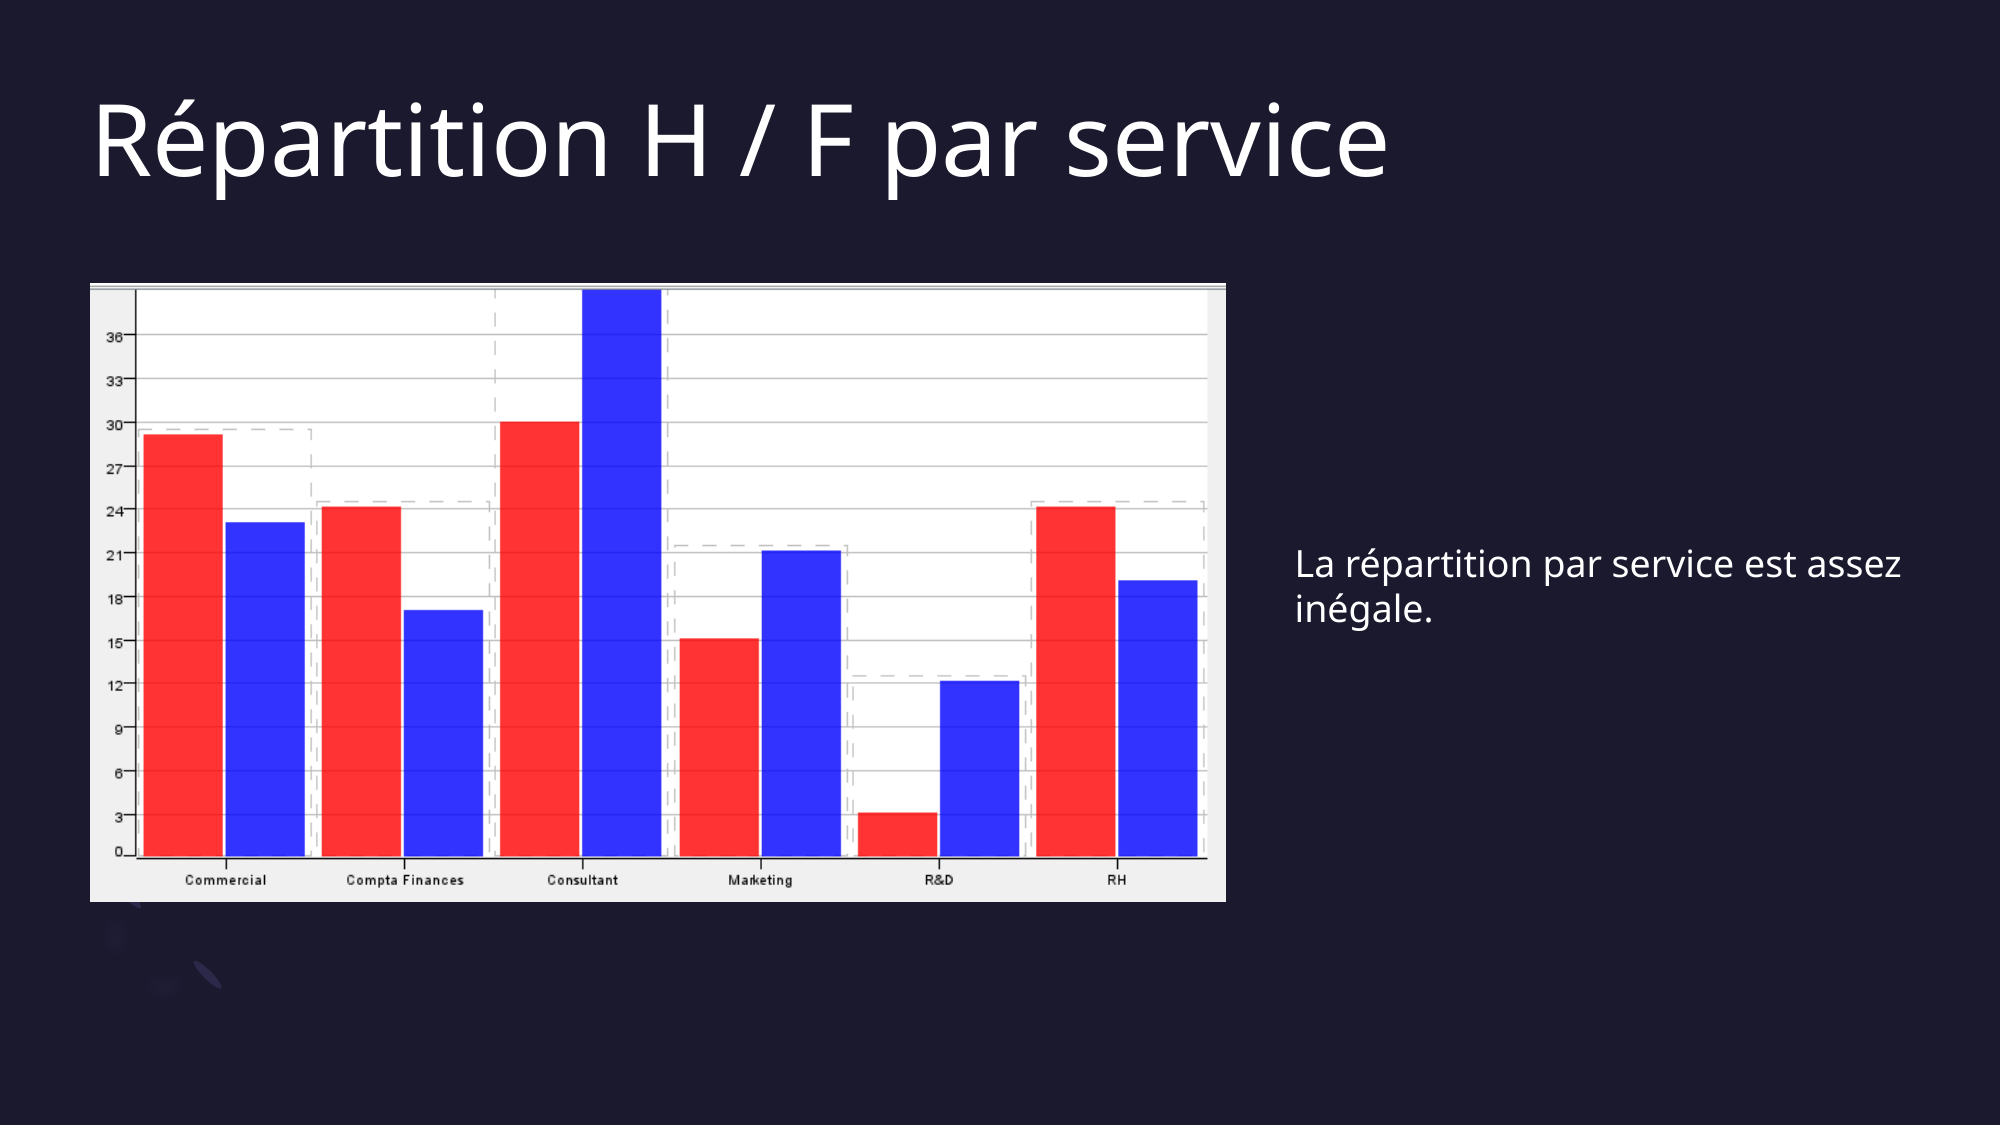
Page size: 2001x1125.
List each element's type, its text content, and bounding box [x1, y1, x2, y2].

picture [90, 283, 1226, 902]
text_box La répartition par service est assez inégale. [1279, 532, 1978, 637]
title Répartition H / F par service [90, 90, 1910, 309]
